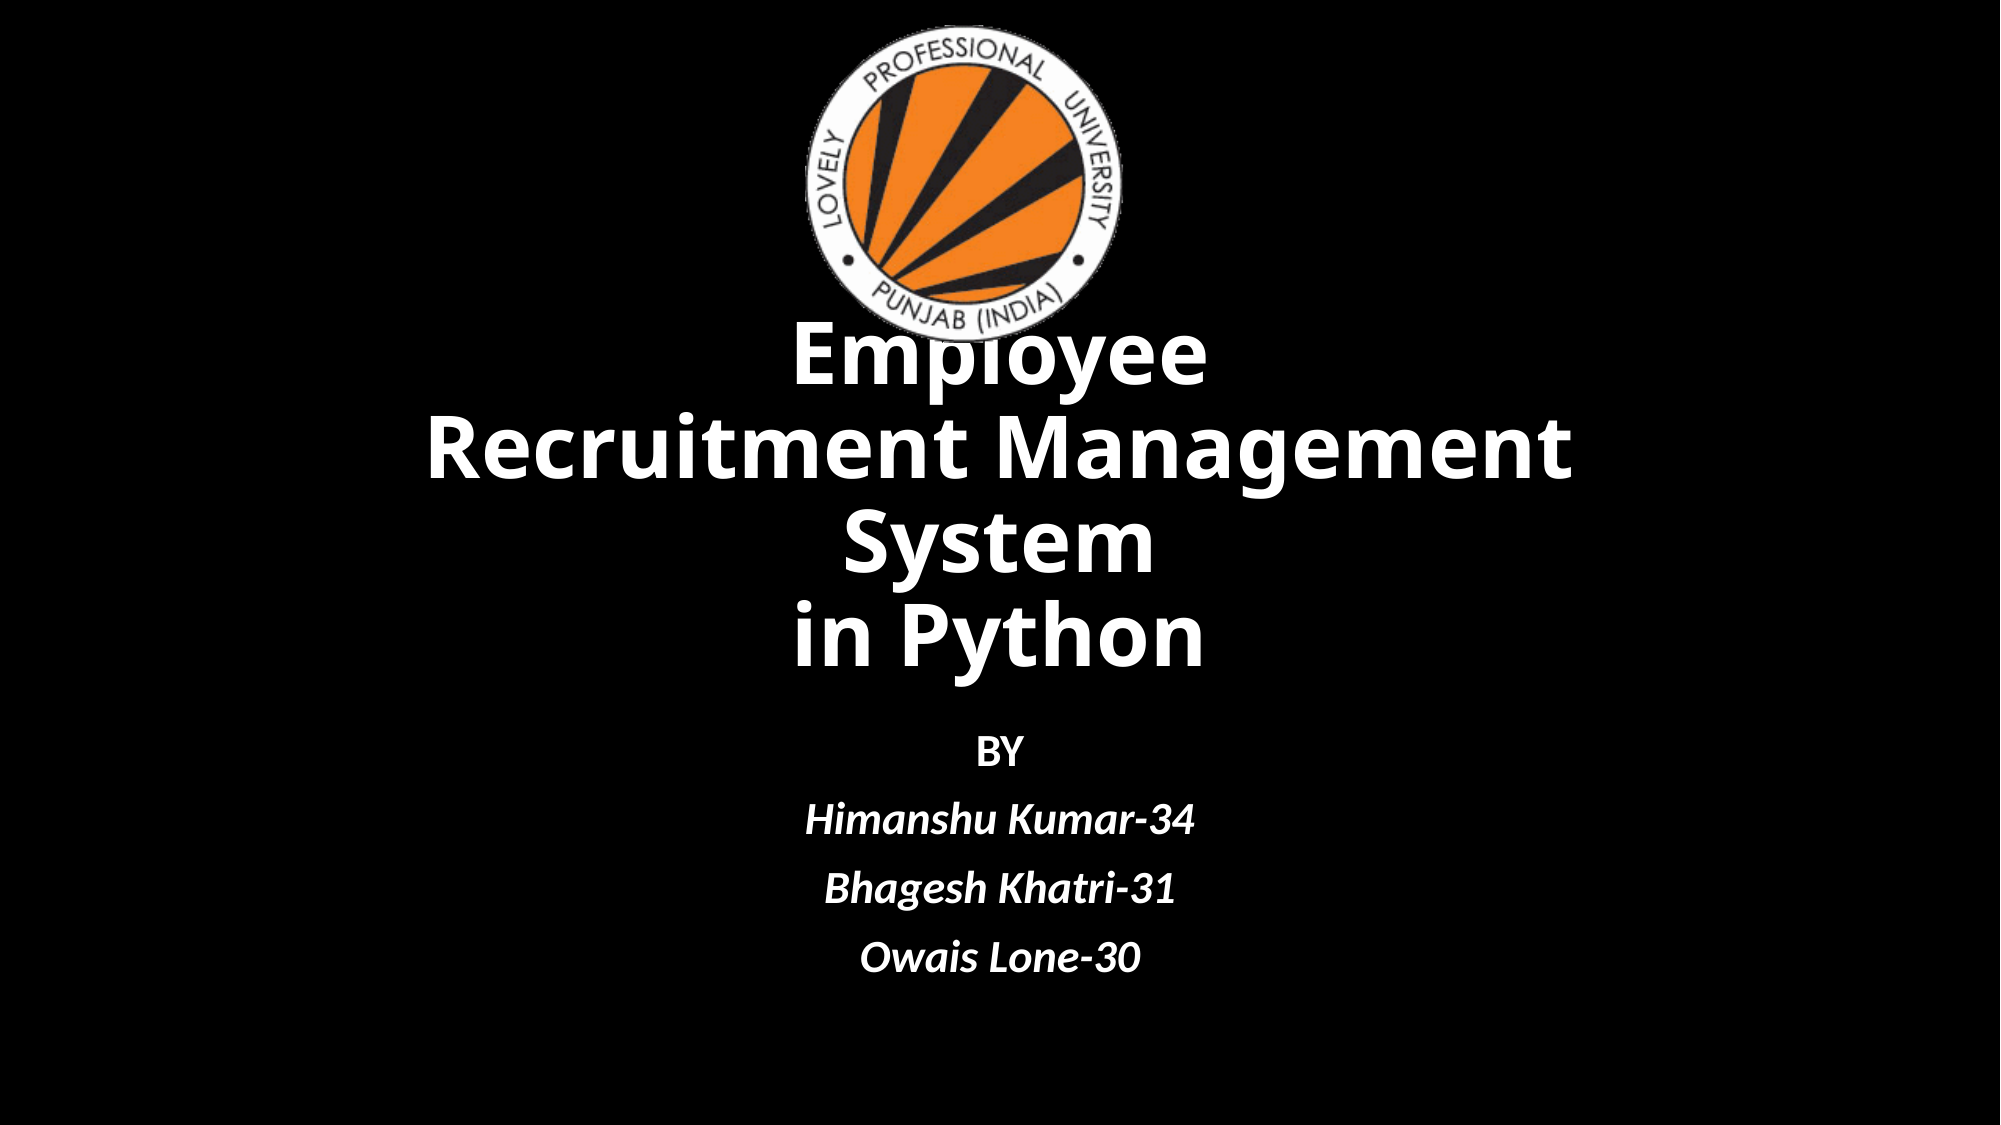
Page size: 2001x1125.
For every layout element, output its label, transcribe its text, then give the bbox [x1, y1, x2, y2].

picture [805, 25, 1125, 343]
subtitle BY Himanshu Kumar-34 Bhagesh Khatri-31 Owais Lone-30 [249, 718, 1750, 991]
title Employee Recruitment Management System in Python [249, 300, 1750, 693]
